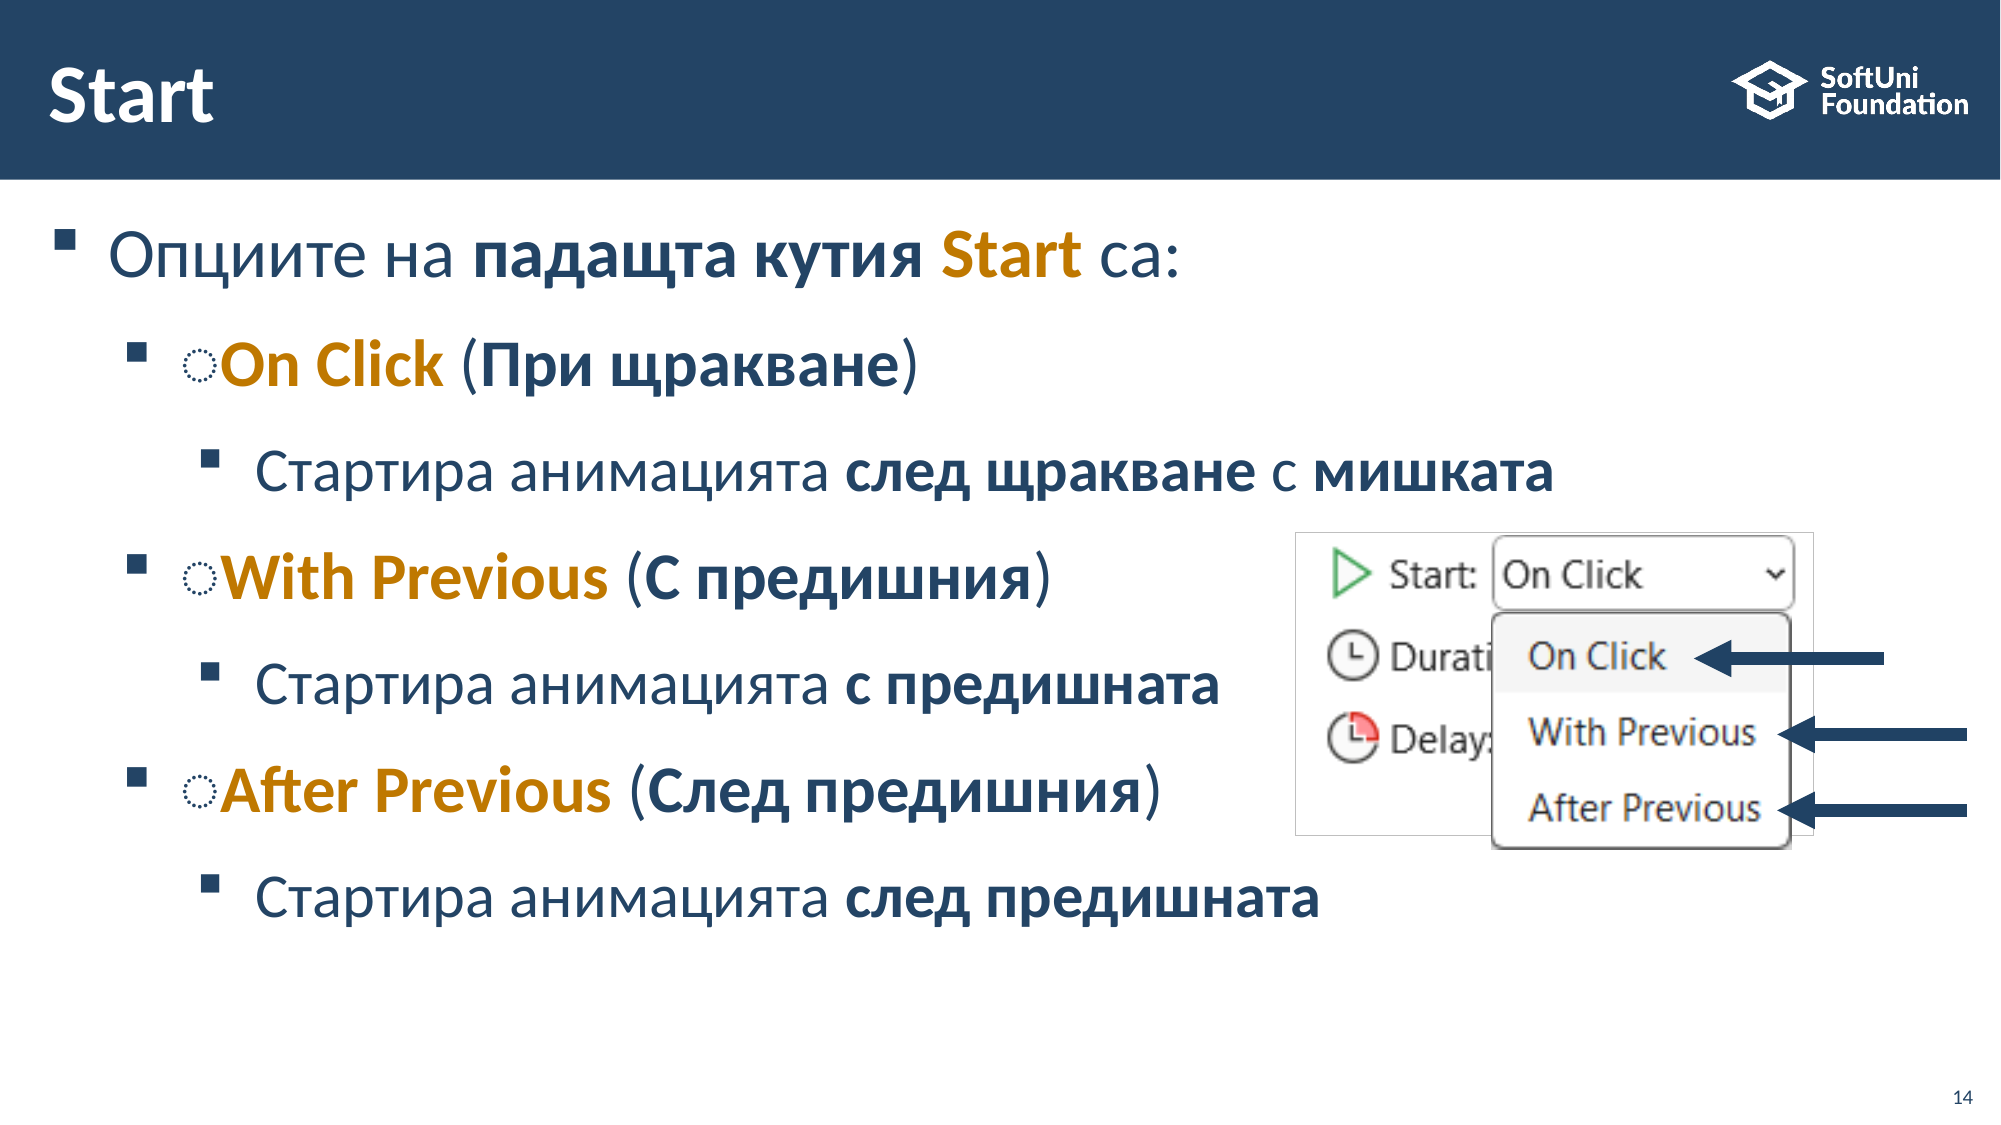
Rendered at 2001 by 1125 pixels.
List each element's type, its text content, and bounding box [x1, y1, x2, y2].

title Start [31, 16, 1716, 162]
list Опциите на падащта кутия Start са: ͏On Click (При щракване) Стартира анимацията след щракване с мишката ͏With Previous (С предишния) Стартира анимацията с предишната ͏After Previous (След предишния) Стартира анимацията след предишната [31, 196, 1967, 1104]
picture [1294, 532, 1814, 850]
picture [1731, 60, 1968, 120]
slide_number 14 [1927, 1067, 1989, 1117]
